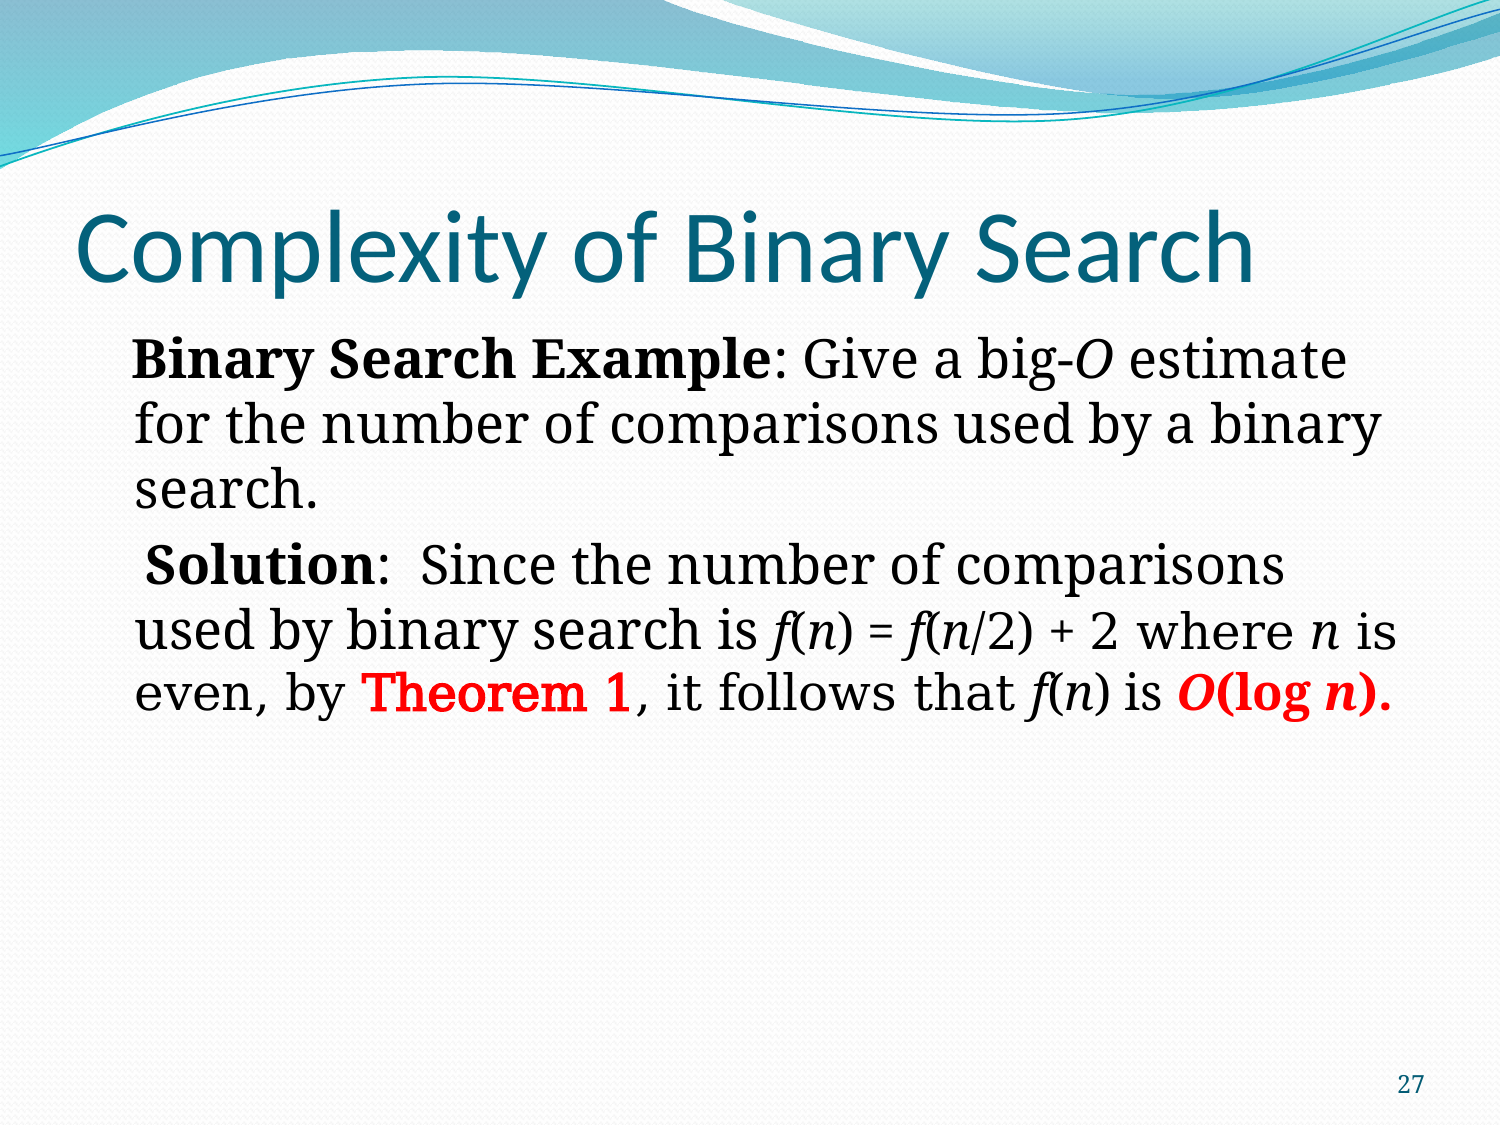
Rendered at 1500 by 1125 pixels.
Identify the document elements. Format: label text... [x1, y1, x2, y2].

title Complexity of Binary Search [75, 115, 1425, 303]
list Binary Search Example: Give a big-O estimate for the number of comparisons used by a binary search. Solution: Since the number of comparisons used by binary search is f(n) = f(n/2) + 2 where n is even, by Theorem 1, it follows that f(n) is O(log n). [75, 317, 1425, 1038]
slide_number 27 [1299, 1042, 1425, 1103]
